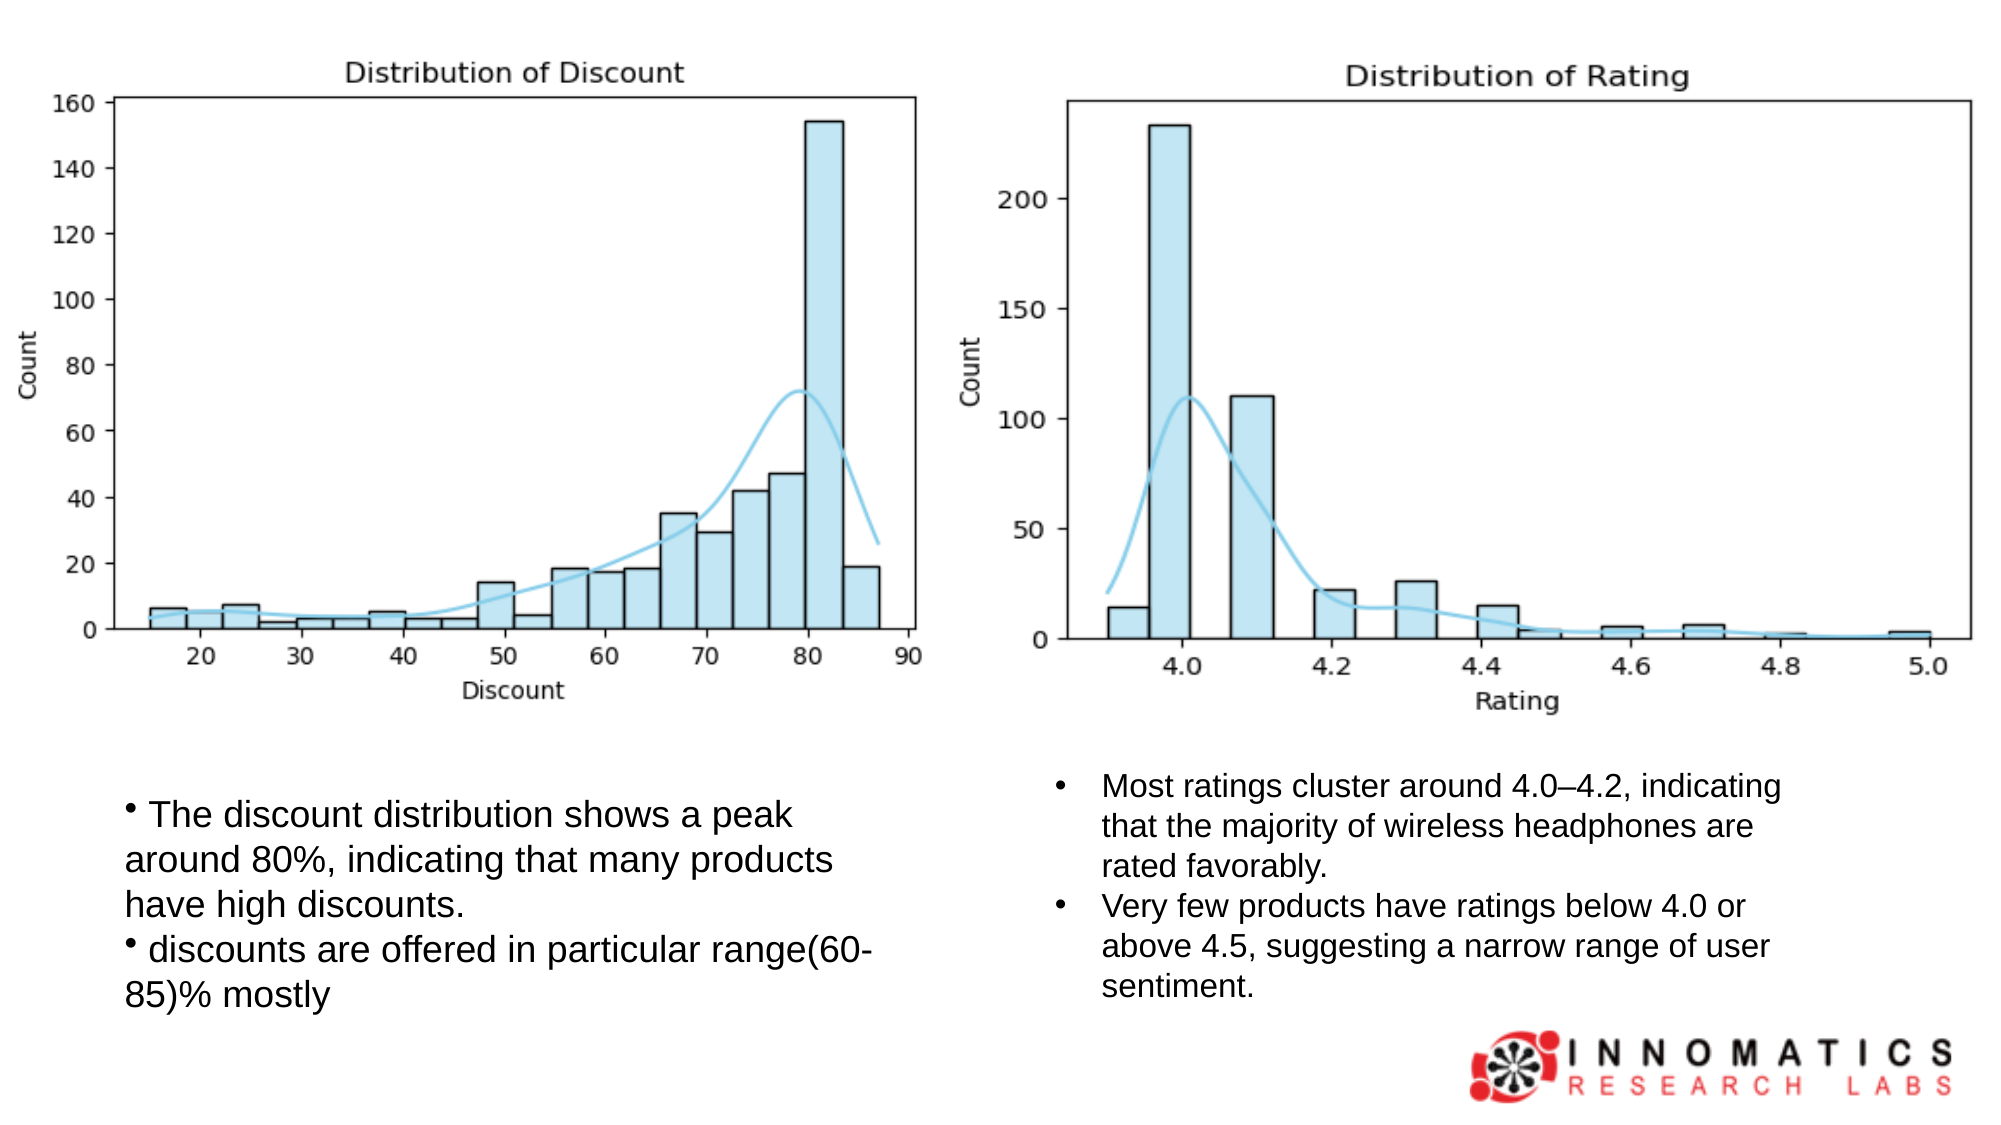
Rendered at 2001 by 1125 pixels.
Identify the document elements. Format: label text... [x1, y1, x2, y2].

picture [1812, 1014, 1975, 1125]
list Most ratings cluster around 4.0–4.2, indicating that the majority of wireless headphones are rated favorably. Very few products have ratings below 4.0 or above 4.5, suggesting a narrow range of user sentiment. [1039, 739, 1812, 1125]
list The discount distribution shows a peak around 80%, indicating that many products have high discounts. discounts are offered in particular range(60-85)% mostly [109, 729, 923, 1125]
picture [0, 45, 1988, 731]
